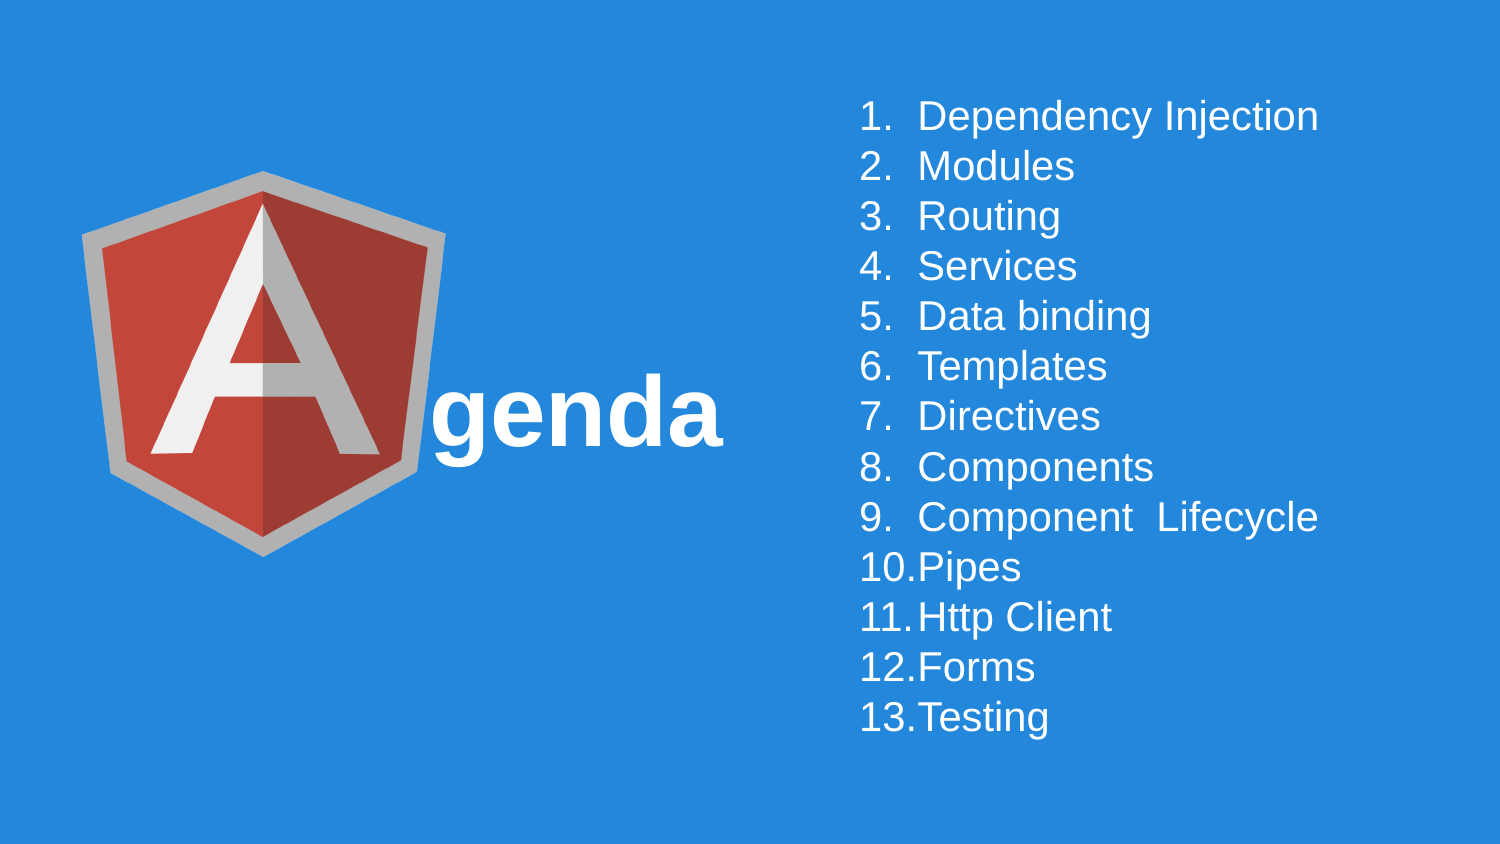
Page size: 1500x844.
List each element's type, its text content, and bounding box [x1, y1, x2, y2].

picture [71, 161, 456, 567]
title genda [460, 281, 749, 482]
text_box Dependency Injection Modules Routing Services Data binding Templates Directives Components Component Lifecycle Pipes Http Client Forms Testing [827, 74, 1471, 756]
